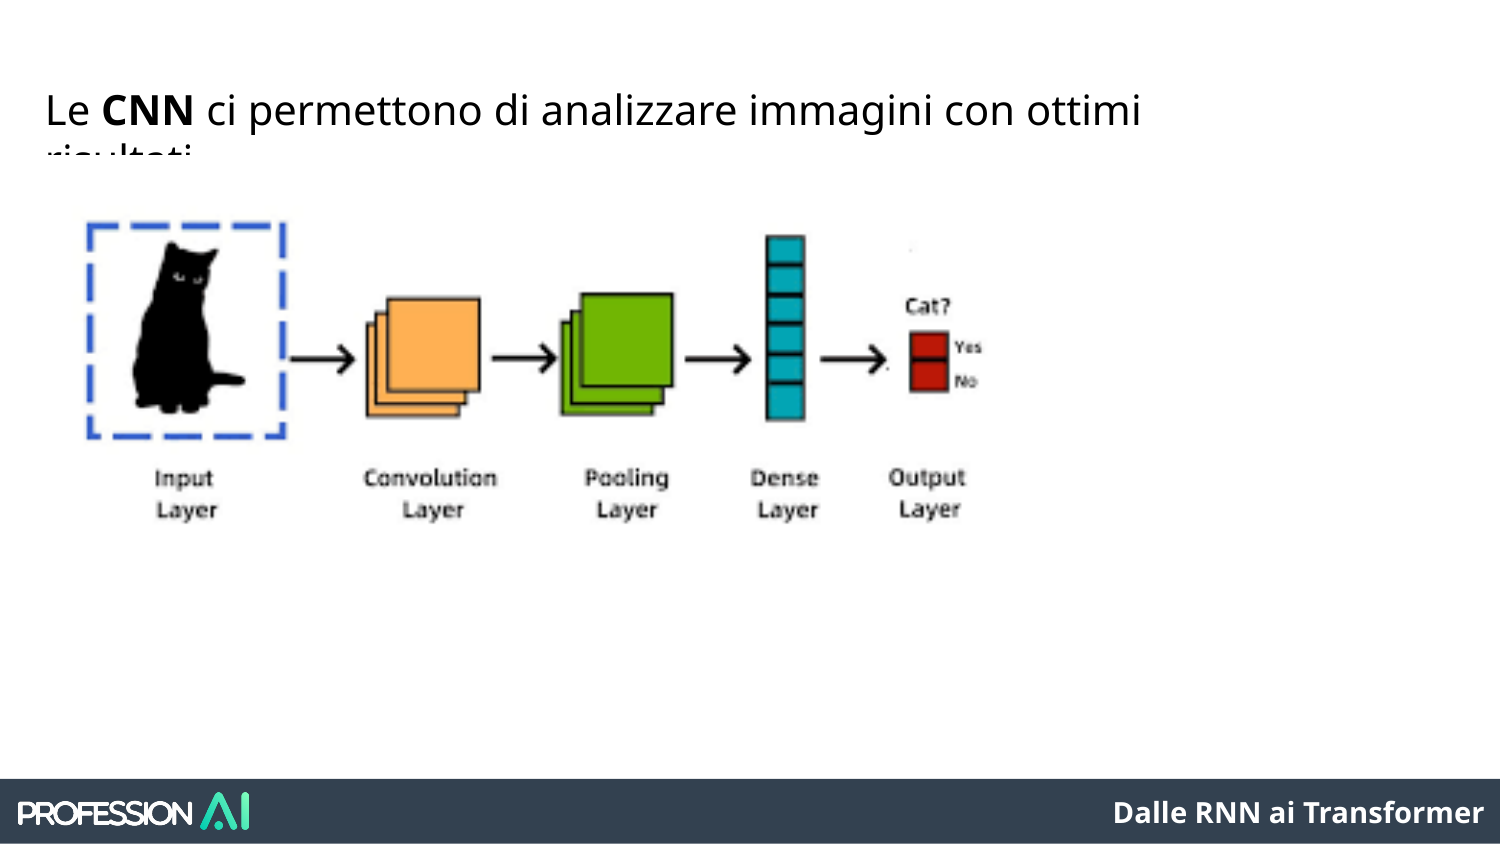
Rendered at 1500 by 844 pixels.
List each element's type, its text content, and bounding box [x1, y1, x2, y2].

picture [17, 792, 250, 831]
title Le CNN ci permettono di analizzare immagini con ottimi risultati [29, 68, 1283, 163]
text_box [0, 778, 861, 844]
picture [39, 155, 1029, 576]
text_box Dalle RNN ai Transformer [861, 778, 1500, 844]
